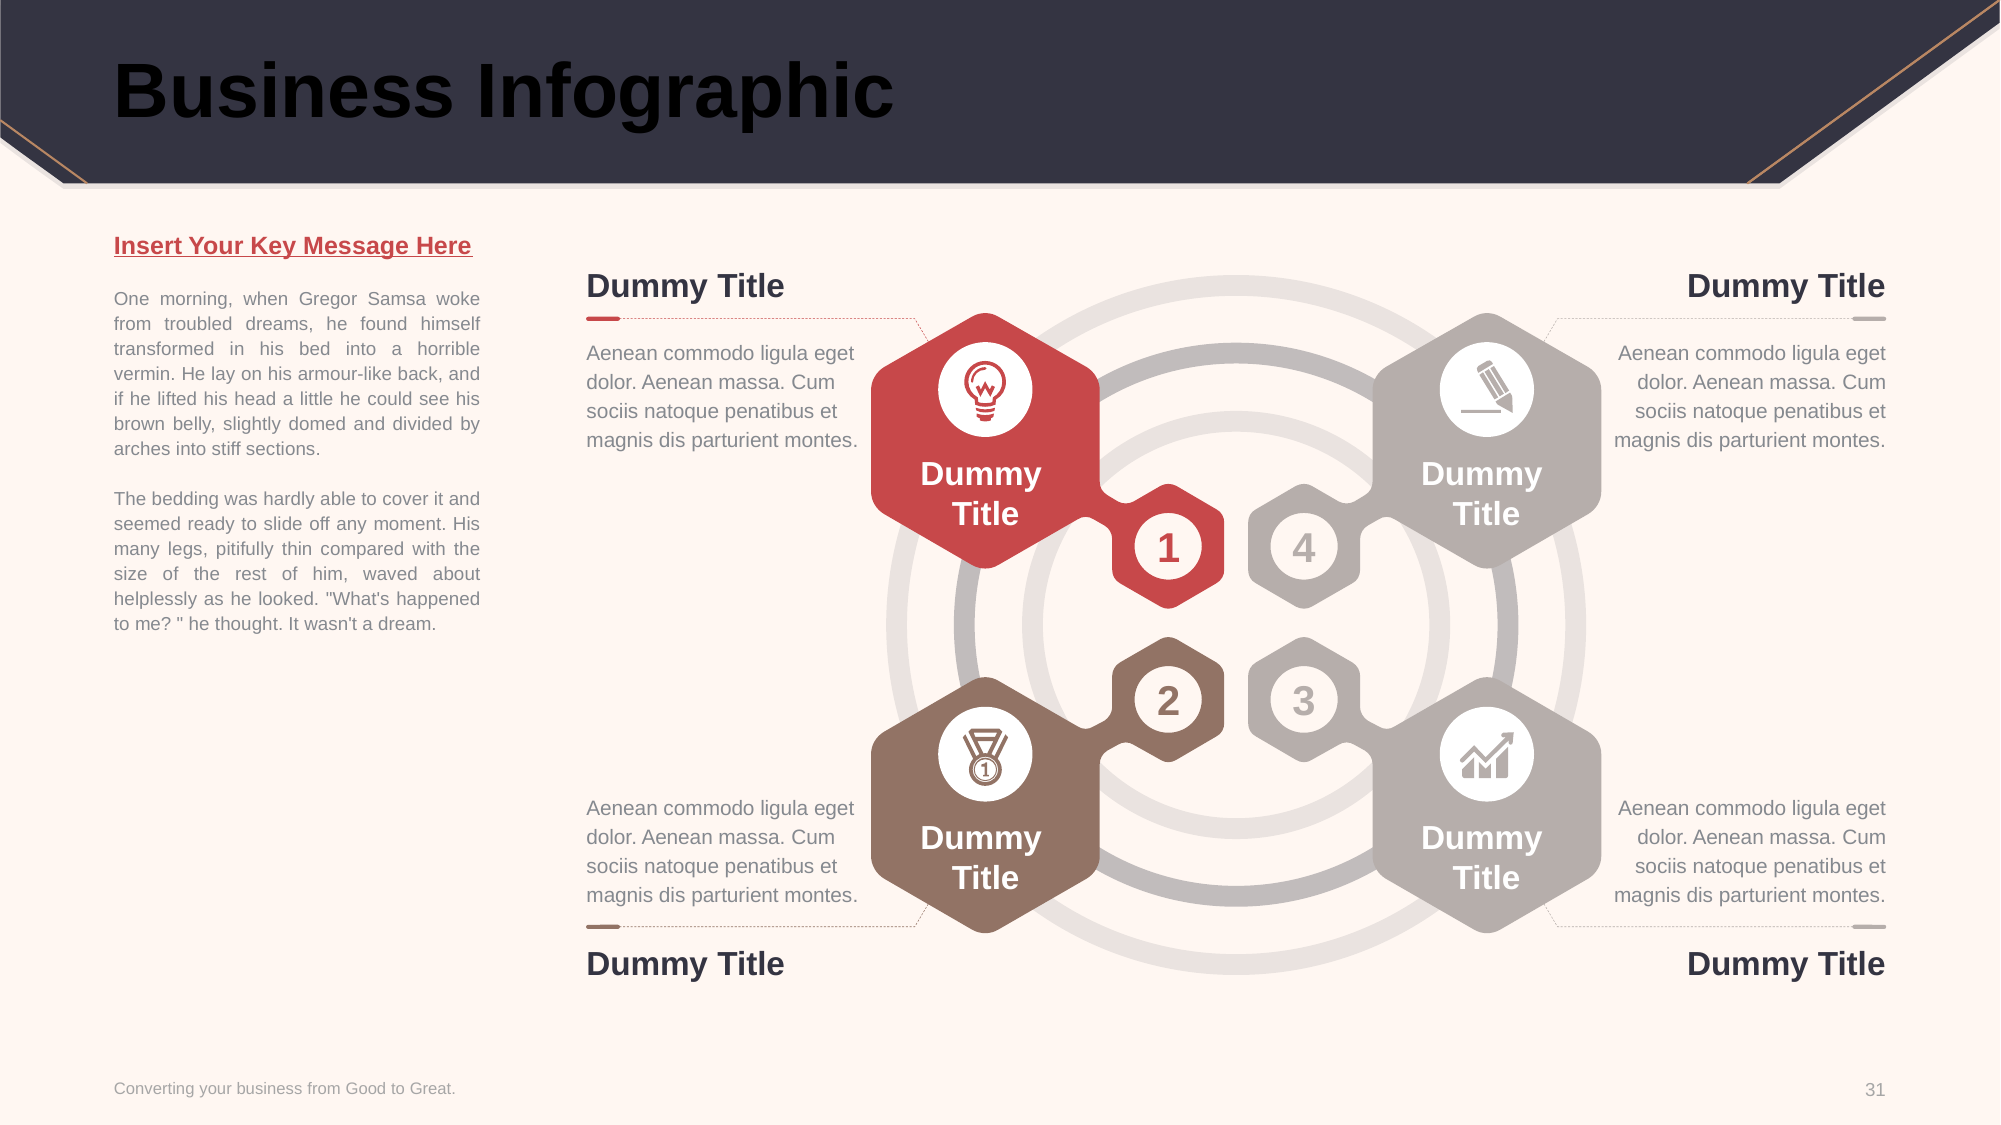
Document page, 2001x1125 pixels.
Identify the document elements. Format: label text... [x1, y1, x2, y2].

slide_number 31 [1791, 1069, 1886, 1109]
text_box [586, 264, 1886, 983]
title Business Infographic [114, 5, 1886, 181]
list Insert Your Key Message Here One morning, when Gregor Samsa woke from troubled dreams, he found himself transformed in his bed into a horrible vermin. He lay on his armour-like back, and if he lifted his head a little he could see his brown belly, slightly domed and divided by arches into stiff sections. The bedding was hardly able to cover it and seemed ready to slide off any moment. His many legs, pitifully thin compared with the size of the rest of him, waved about helplessly as he looked. "What's happened to me? " he thought. It wasn't a dream. [114, 234, 481, 1014]
footer Converting your business from Good to Great. [114, 1068, 899, 1108]
